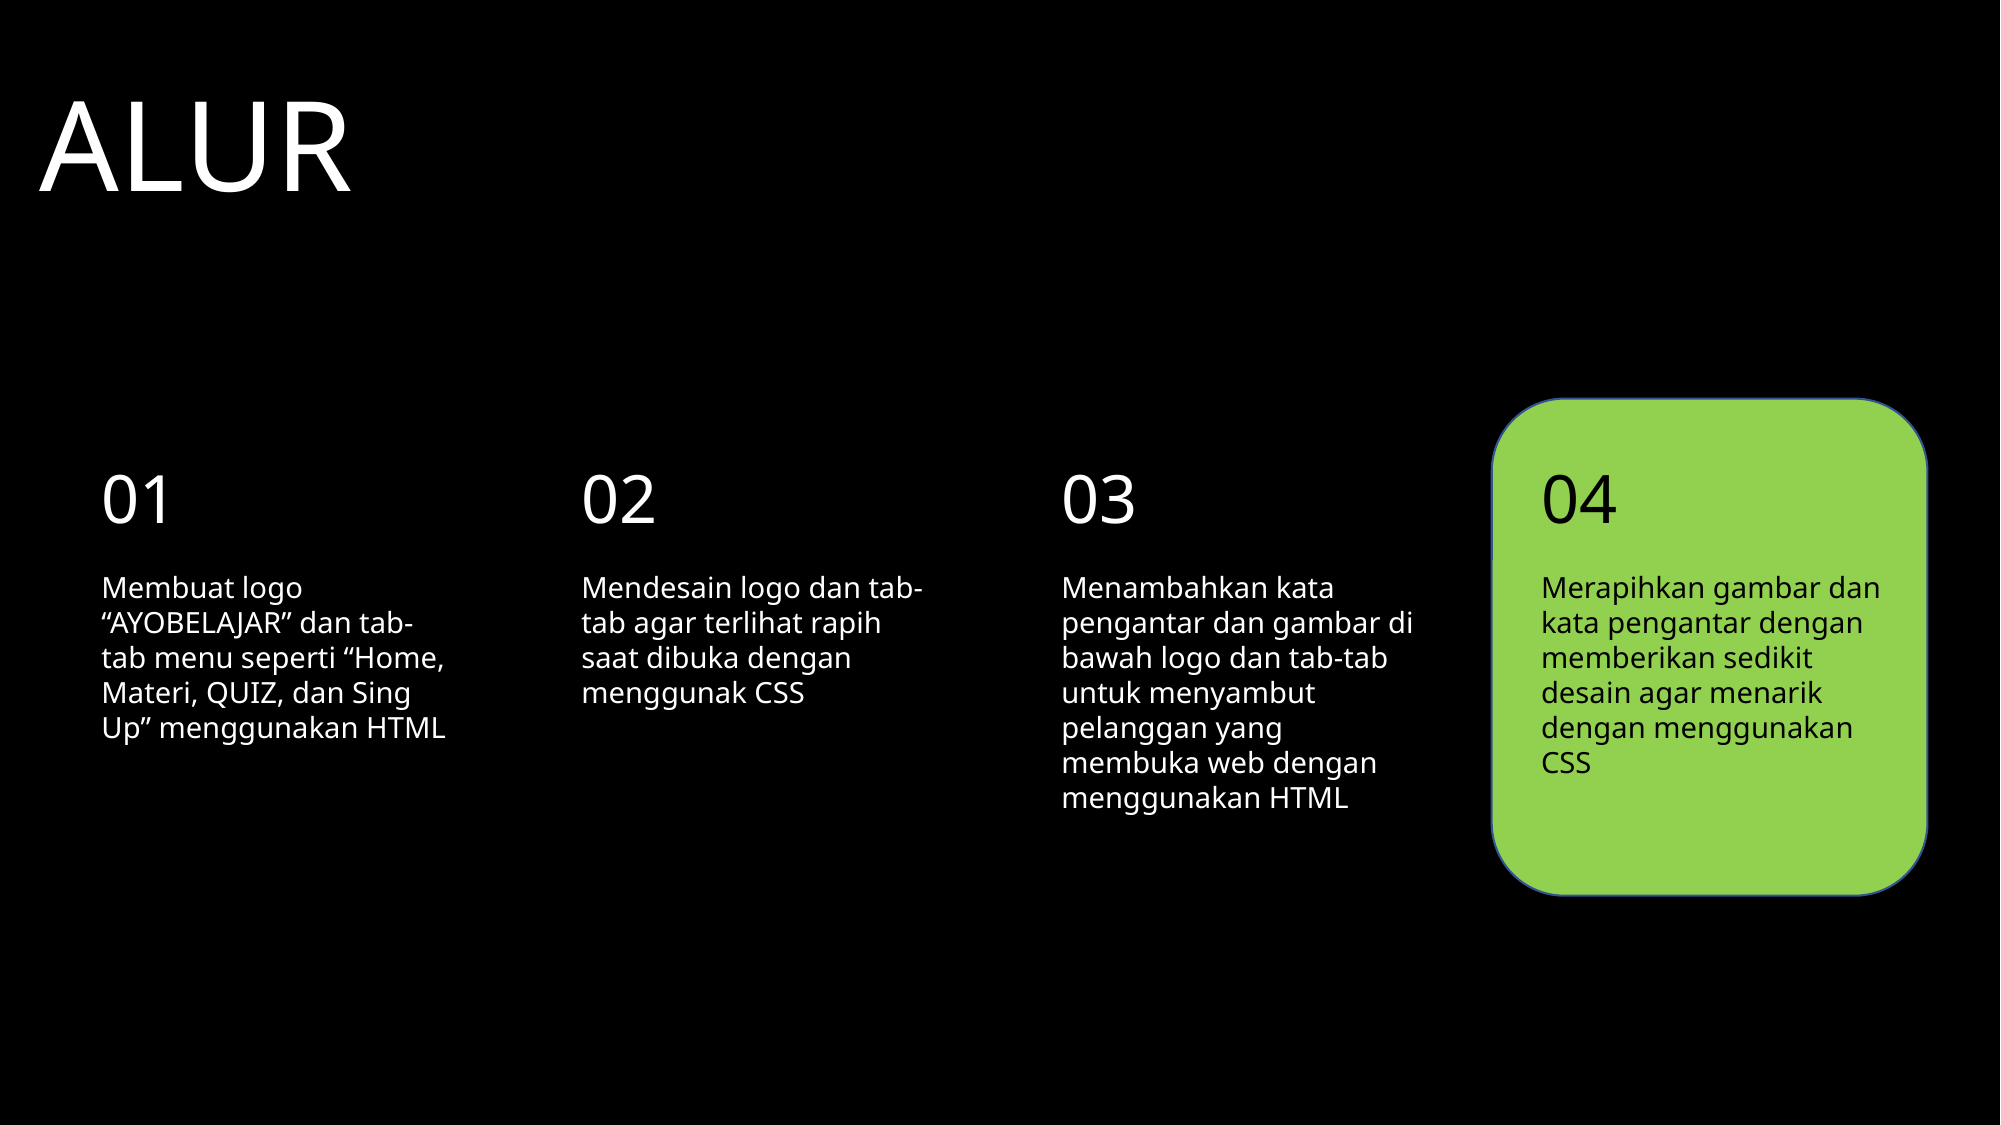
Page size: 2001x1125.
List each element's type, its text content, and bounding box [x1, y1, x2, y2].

text_box [1515, 397, 1904, 416]
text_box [0, 416, 1909, 896]
text_box [1909, 421, 1929, 873]
text_box ALUR [24, 24, 441, 227]
